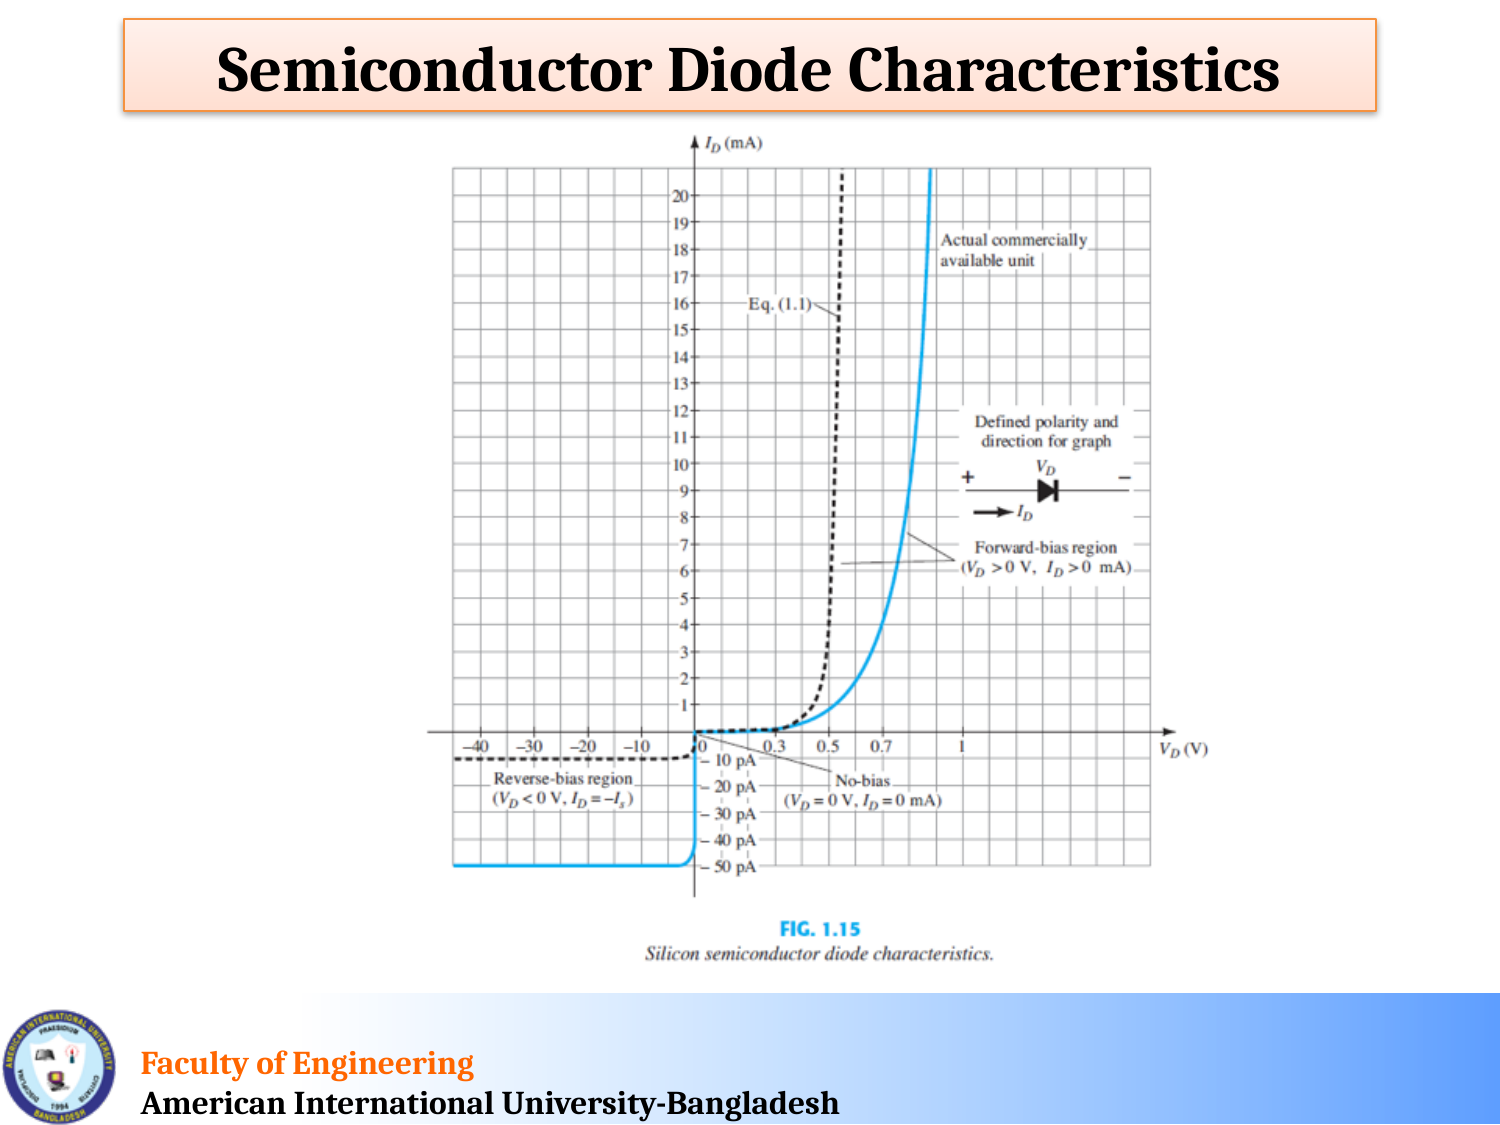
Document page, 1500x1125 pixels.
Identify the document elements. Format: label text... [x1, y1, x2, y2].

text_box Semiconductor Diode Characteristics [123, 18, 1377, 112]
picture [0, 1007, 119, 1125]
picture [407, 115, 1245, 988]
